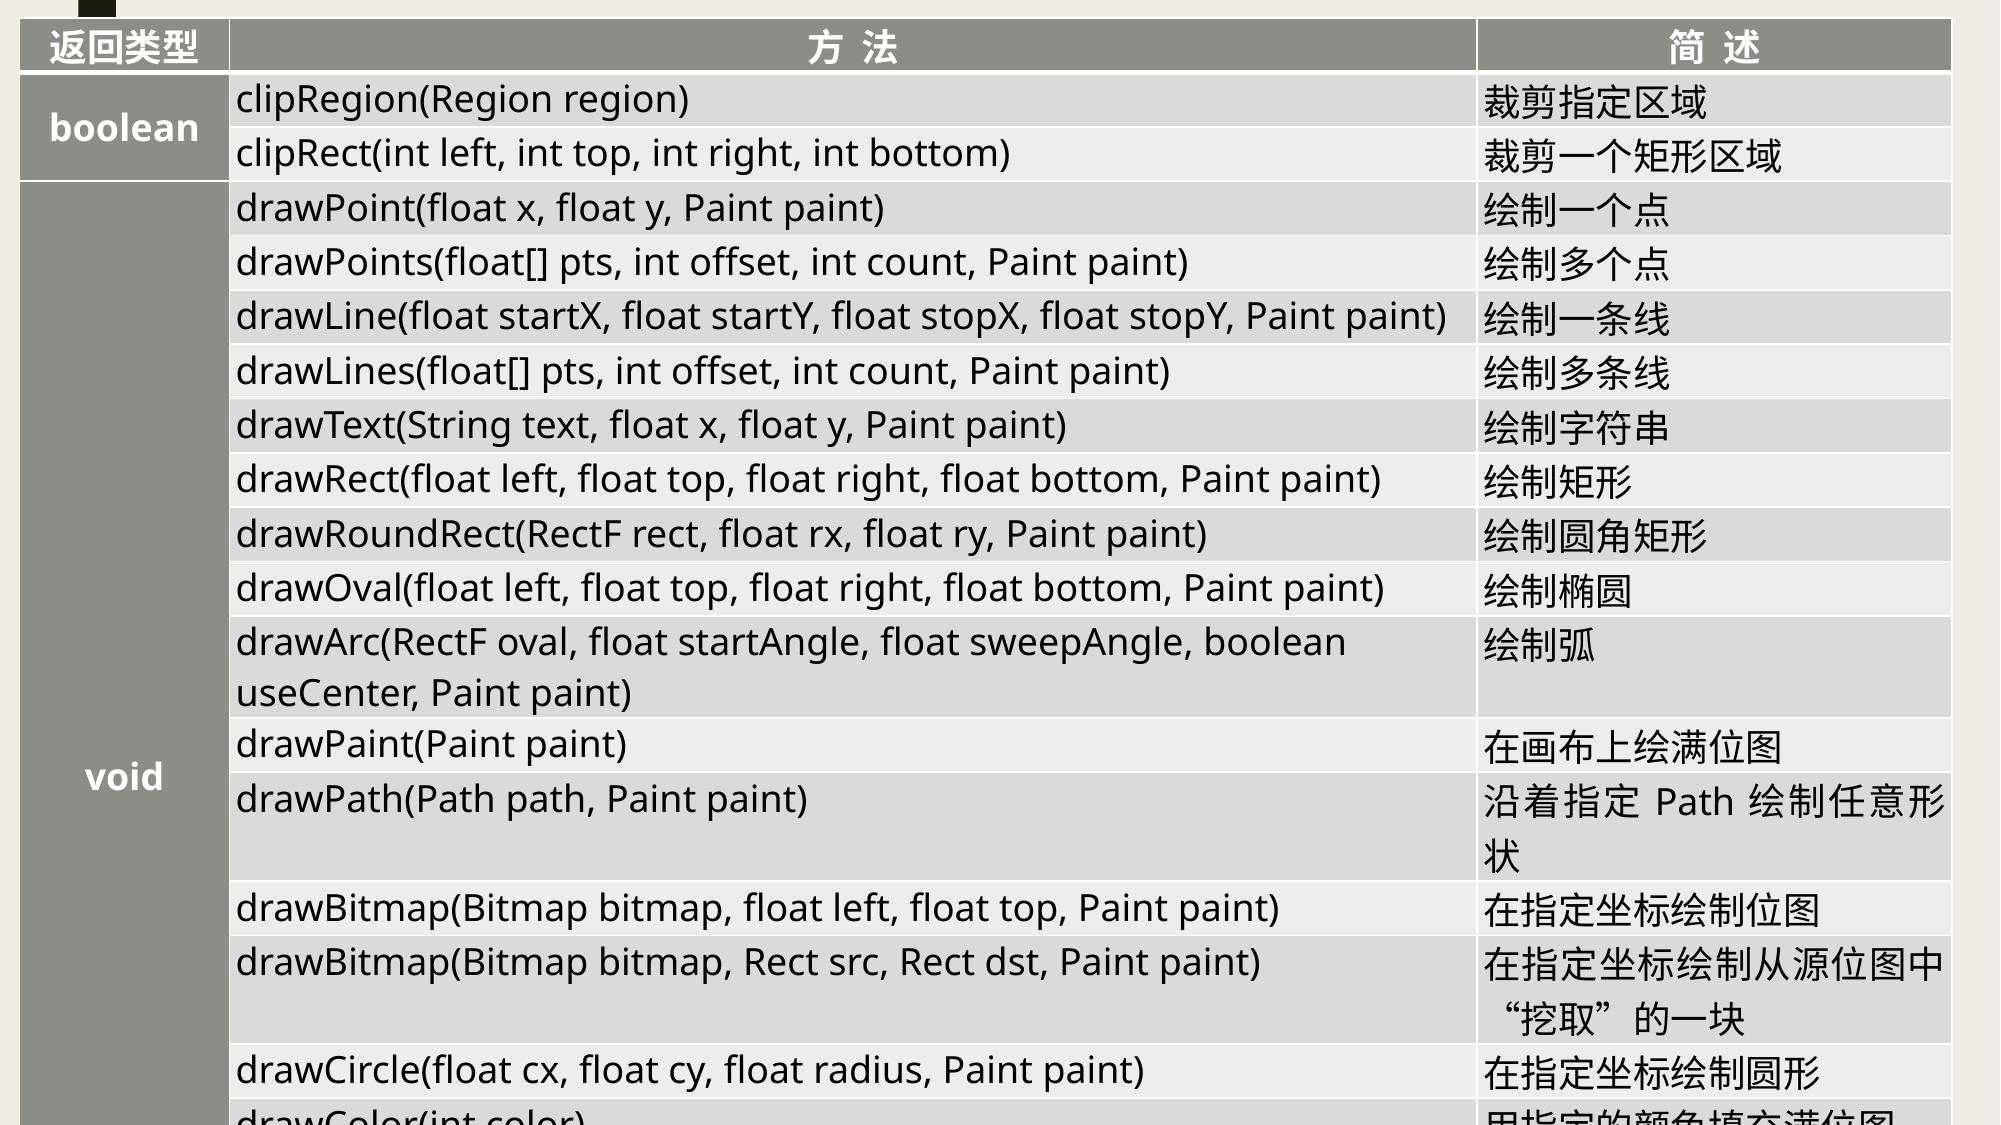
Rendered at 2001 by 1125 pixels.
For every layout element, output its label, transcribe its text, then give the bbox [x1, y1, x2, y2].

table_cell drawColor(int color) [230, 1099, 1476, 1125]
table_cell 绘制一个点 [1478, 182, 1951, 235]
table_cell 绘制弧 [1478, 617, 1951, 717]
table_cell drawPoints(float[] pts, int offset, int count, Paint paint) [230, 236, 1476, 289]
table_cell clipRegion(Region region) [230, 75, 1476, 126]
table_cell drawOval(float left, float top, float right, float bottom, Paint paint) [230, 562, 1476, 615]
table_header 方 法 [230, 19, 1476, 70]
table_cell drawArc(RectF oval, float startAngle, float sweepAngle, boolean useCenter, Paint paint) [230, 617, 1476, 717]
table_cell drawLines(float[] pts, int offset, int count, Paint paint) [230, 345, 1476, 398]
table_cell 裁剪一个矩形区域 [1478, 128, 1951, 180]
table_cell 在指定坐标绘制从源位图中“挖取”的一块 [1478, 936, 1951, 1043]
table_cell 在指定坐标绘制位图 [1478, 882, 1951, 935]
table_cell drawRoundRect(RectF rect, float rx, float ry, Paint paint) [230, 508, 1476, 561]
table_header 返回类型 [20, 19, 229, 70]
table_cell drawBitmap(Bitmap bitmap, Rect src, Rect dst, Paint paint) [230, 936, 1476, 1043]
table_cell 绘制多条线 [1478, 345, 1951, 398]
table_cell drawLine(float startX, float startY, float stopX, float stopY, Paint paint) [230, 291, 1476, 343]
table_cell 绘制圆角矩形 [1478, 508, 1951, 561]
table_cell drawBitmap(Bitmap bitmap, float left, float top, Paint paint) [230, 882, 1476, 935]
table_cell drawRect(float left, float top, float right, float bottom, Paint paint) [230, 454, 1476, 506]
table_cell drawText(String text, float x, float y, Paint paint) [230, 399, 1476, 452]
table_cell 裁剪指定区域 [1478, 75, 1951, 126]
table_cell drawCircle(float cx, float cy, float radius, Paint paint) [230, 1045, 1476, 1097]
table_cell drawPath(Path path, Paint paint) [230, 773, 1476, 880]
table_cell 绘制多个点 [1478, 236, 1951, 289]
table_cell boolean [20, 75, 229, 180]
table_cell 沿着指定Path绘制任意形状 [1478, 773, 1951, 880]
table_cell 绘制矩形 [1478, 454, 1951, 506]
table_cell 绘制椭圆 [1478, 562, 1951, 615]
table_cell 绘制一条线 [1478, 291, 1951, 343]
table_cell drawPoint(float x, float y, Paint paint) [230, 182, 1476, 235]
table_cell 在指定坐标绘制圆形 [1478, 1045, 1951, 1097]
table_cell clipRect(int left, int top, int right, int bottom) [230, 128, 1476, 180]
table_cell 绘制字符串 [1478, 399, 1951, 452]
table_cell drawPaint(Paint paint) [230, 719, 1476, 771]
table_cell 在画布上绘满位图 [1478, 719, 1951, 771]
table_header 简 述 [1478, 19, 1951, 70]
table_cell 用指定的颜色填充满位图 [1478, 1099, 1951, 1125]
table_cell void [20, 182, 229, 1125]
